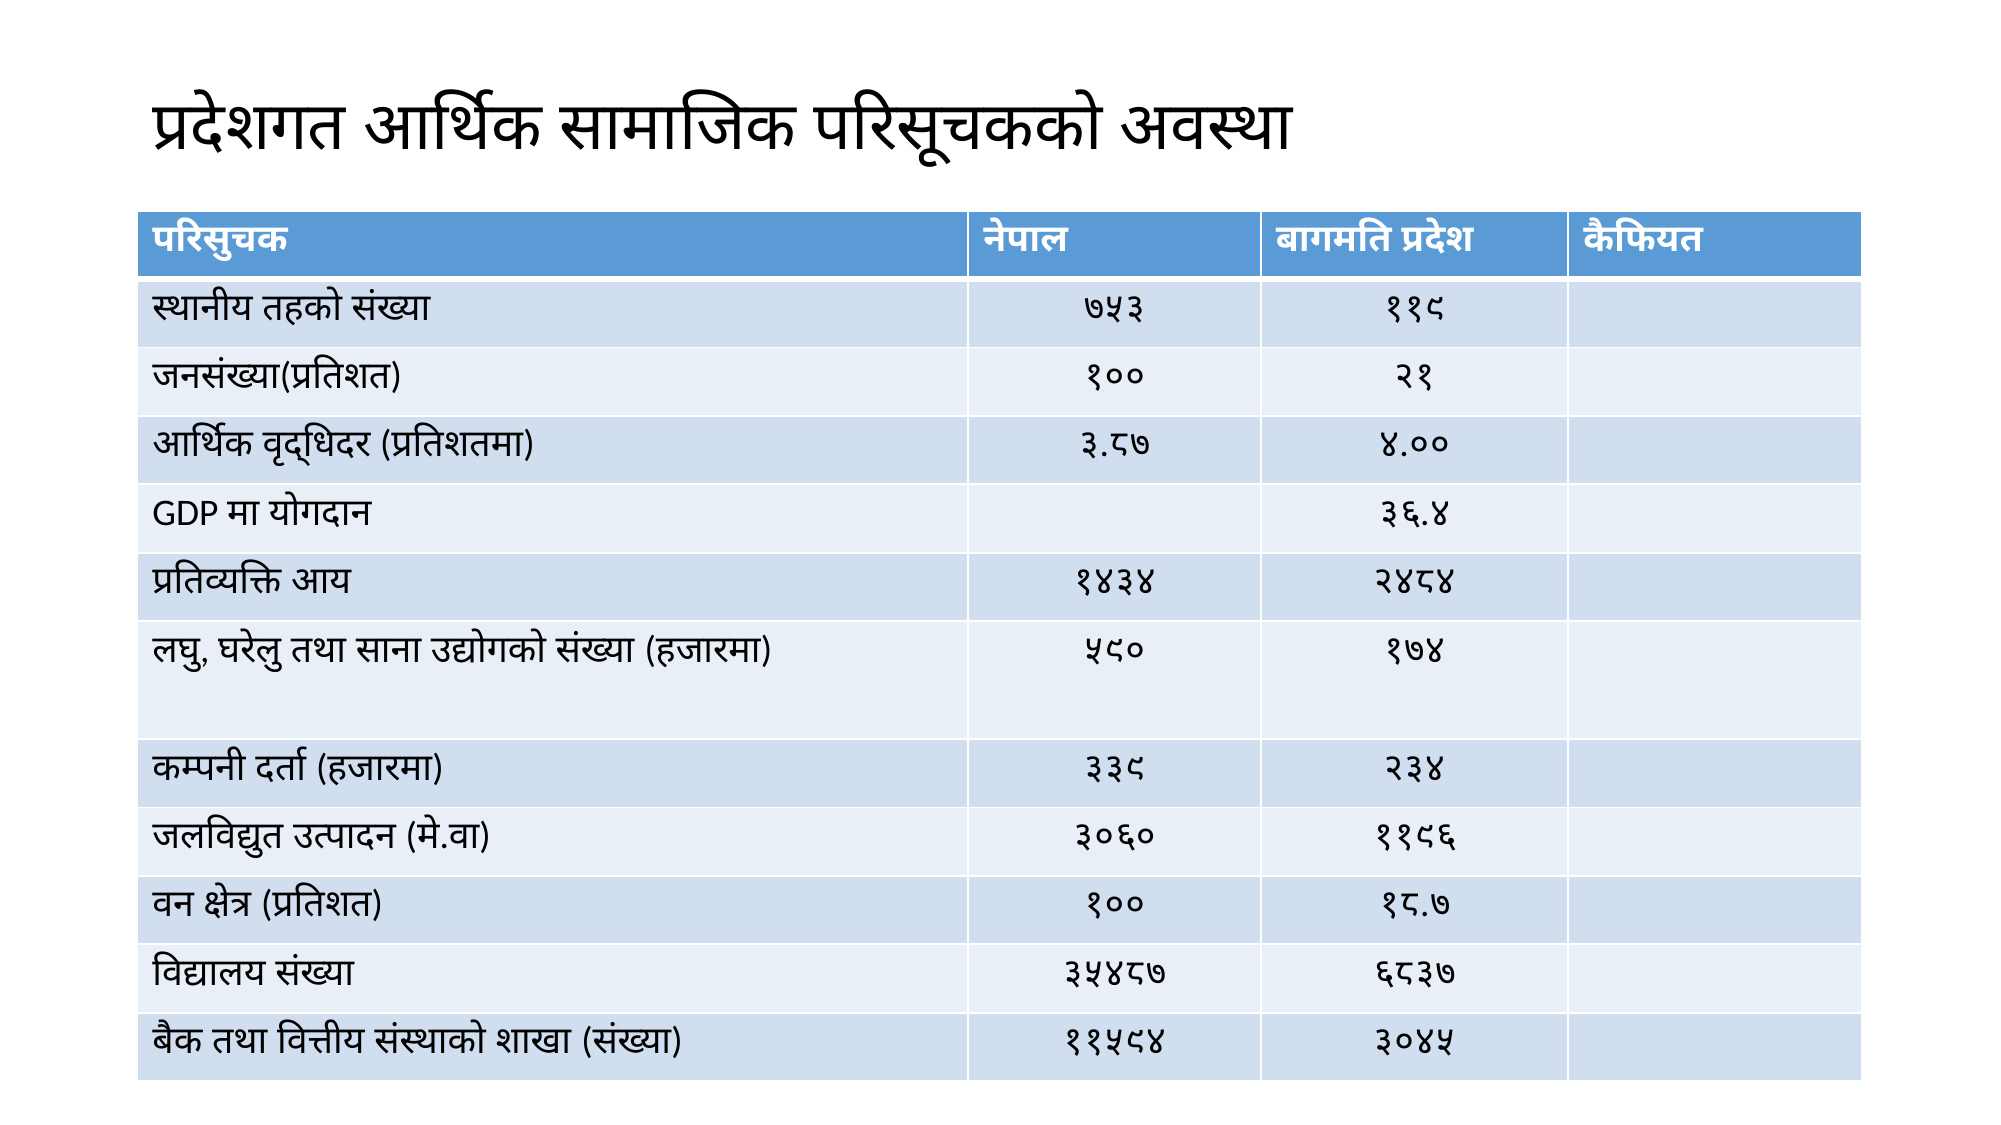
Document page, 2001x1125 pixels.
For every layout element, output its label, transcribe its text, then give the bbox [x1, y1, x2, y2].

table_header कैफियत [1569, 212, 1861, 276]
table_cell कम्पनी दर्ता (हजारमा) [138, 740, 967, 807]
table_cell ११९६ [1262, 808, 1567, 875]
table_cell ६८३७ [1262, 945, 1567, 1012]
table_cell १०० [969, 348, 1260, 415]
table_cell [1569, 622, 1861, 738]
table_cell जलविद्युत उत्पादन (मे.वा) [138, 808, 967, 875]
table_cell ३०६० [969, 808, 1260, 875]
table_cell [1569, 945, 1861, 1012]
table_cell [969, 485, 1260, 552]
table_cell [1569, 1014, 1861, 1080]
table_cell ५९० [969, 622, 1260, 738]
table_header बागमति प्रदेश [1262, 212, 1567, 276]
table_cell ३५४८७ [969, 945, 1260, 1012]
table_cell विद्यालय संख्या [138, 945, 967, 1012]
table_cell ४.०० [1262, 417, 1567, 483]
table_cell आर्थिक वृद्धिदर (प्रतिशतमा) [138, 417, 967, 483]
table_cell १८.७ [1262, 877, 1567, 943]
table_cell GDP मा योगदान [138, 485, 967, 552]
table_cell [1569, 808, 1861, 875]
table_cell ३३९ [969, 740, 1260, 807]
table_cell ३६.४ [1262, 485, 1567, 552]
table_cell स्थानीय तहको संख्या [138, 282, 967, 347]
table_cell लघु, घरेलु तथा साना उद्योगको संख्या (हजारमा) [138, 622, 967, 738]
table_cell ३०४५ [1262, 1014, 1567, 1080]
table_cell बैक तथा वित्तीय संस्थाको शाखा (संख्या) [138, 1014, 967, 1080]
title प्रदेशगत आर्थिक सामाजिक परिसूचकको अवस्था [137, 59, 1863, 196]
table_cell २३४ [1262, 740, 1567, 807]
table_header परिसुचक [138, 212, 967, 276]
table_cell [1569, 877, 1861, 943]
table_cell १४३४ [969, 554, 1260, 620]
table_cell ३.८७ [969, 417, 1260, 483]
table_cell जनसंख्या(प्रतिशत) [138, 348, 967, 415]
table_cell [1569, 485, 1861, 552]
table_cell २४८४ [1262, 554, 1567, 620]
table_cell [1569, 282, 1861, 347]
table_cell प्रतिव्यक्ति आय [138, 554, 967, 620]
table_header नेपाल [969, 212, 1260, 276]
table_cell [1569, 554, 1861, 620]
table_cell ११९ [1262, 282, 1567, 347]
table_cell वन क्षेत्र (प्रतिशत) [138, 877, 967, 943]
table_cell ७५३ [969, 282, 1260, 347]
table_cell १७४ [1262, 622, 1567, 738]
table_cell [1569, 348, 1861, 415]
table_cell [1569, 417, 1861, 483]
table_cell १०० [969, 877, 1260, 943]
table_cell २१ [1262, 348, 1567, 415]
table_cell [1569, 740, 1861, 807]
table_cell ११५९४ [969, 1014, 1260, 1080]
